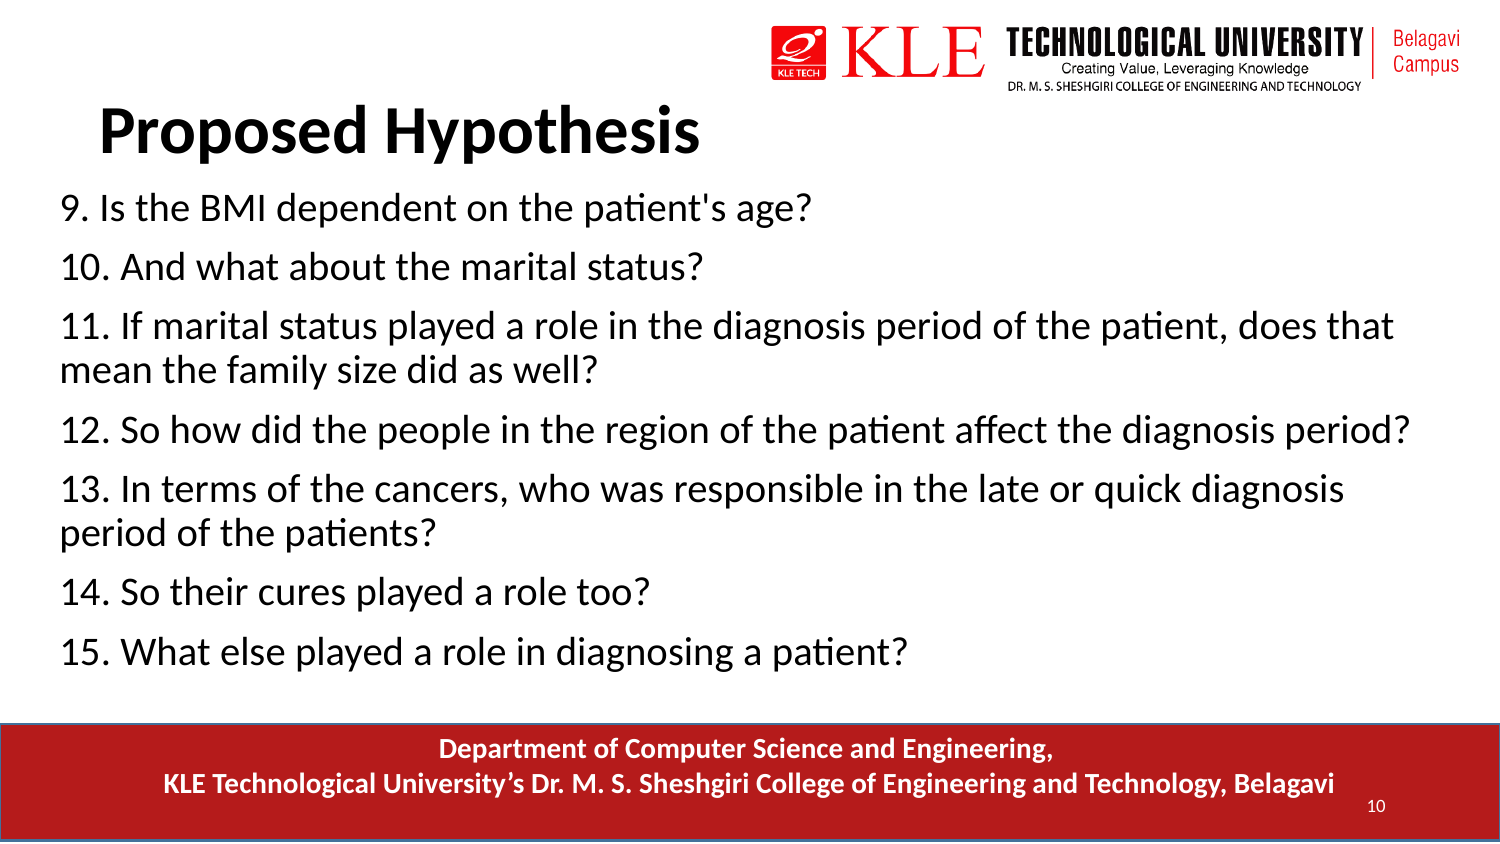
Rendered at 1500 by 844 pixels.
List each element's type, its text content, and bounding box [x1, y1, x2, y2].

slide_number 10 [1059, 782, 1397, 827]
text_box Department of Computer Science and Engineering, KLE Technological University’s Dr. M. S. Sheshgiri College of Engineering and Technology, Belagavi [0, 723, 1500, 841]
list 9. Is the BMI dependent on the patient's age? 10. And what about the marital status? 11. If marital status played a role in the diagnosis period of the patient, does that mean the family size did as well? 12. So how did the people in the region of the patient affect the diagnosis period? 13. In terms of the cancers, who was responsible in the late or quick diagnosis period of the patients? 14. So their cures played a role too? 15. What else played a role in diagnosing a patient? [25, 180, 1451, 715]
title Proposed Hypothesis [88, 82, 1383, 180]
picture [767, 18, 1470, 97]
